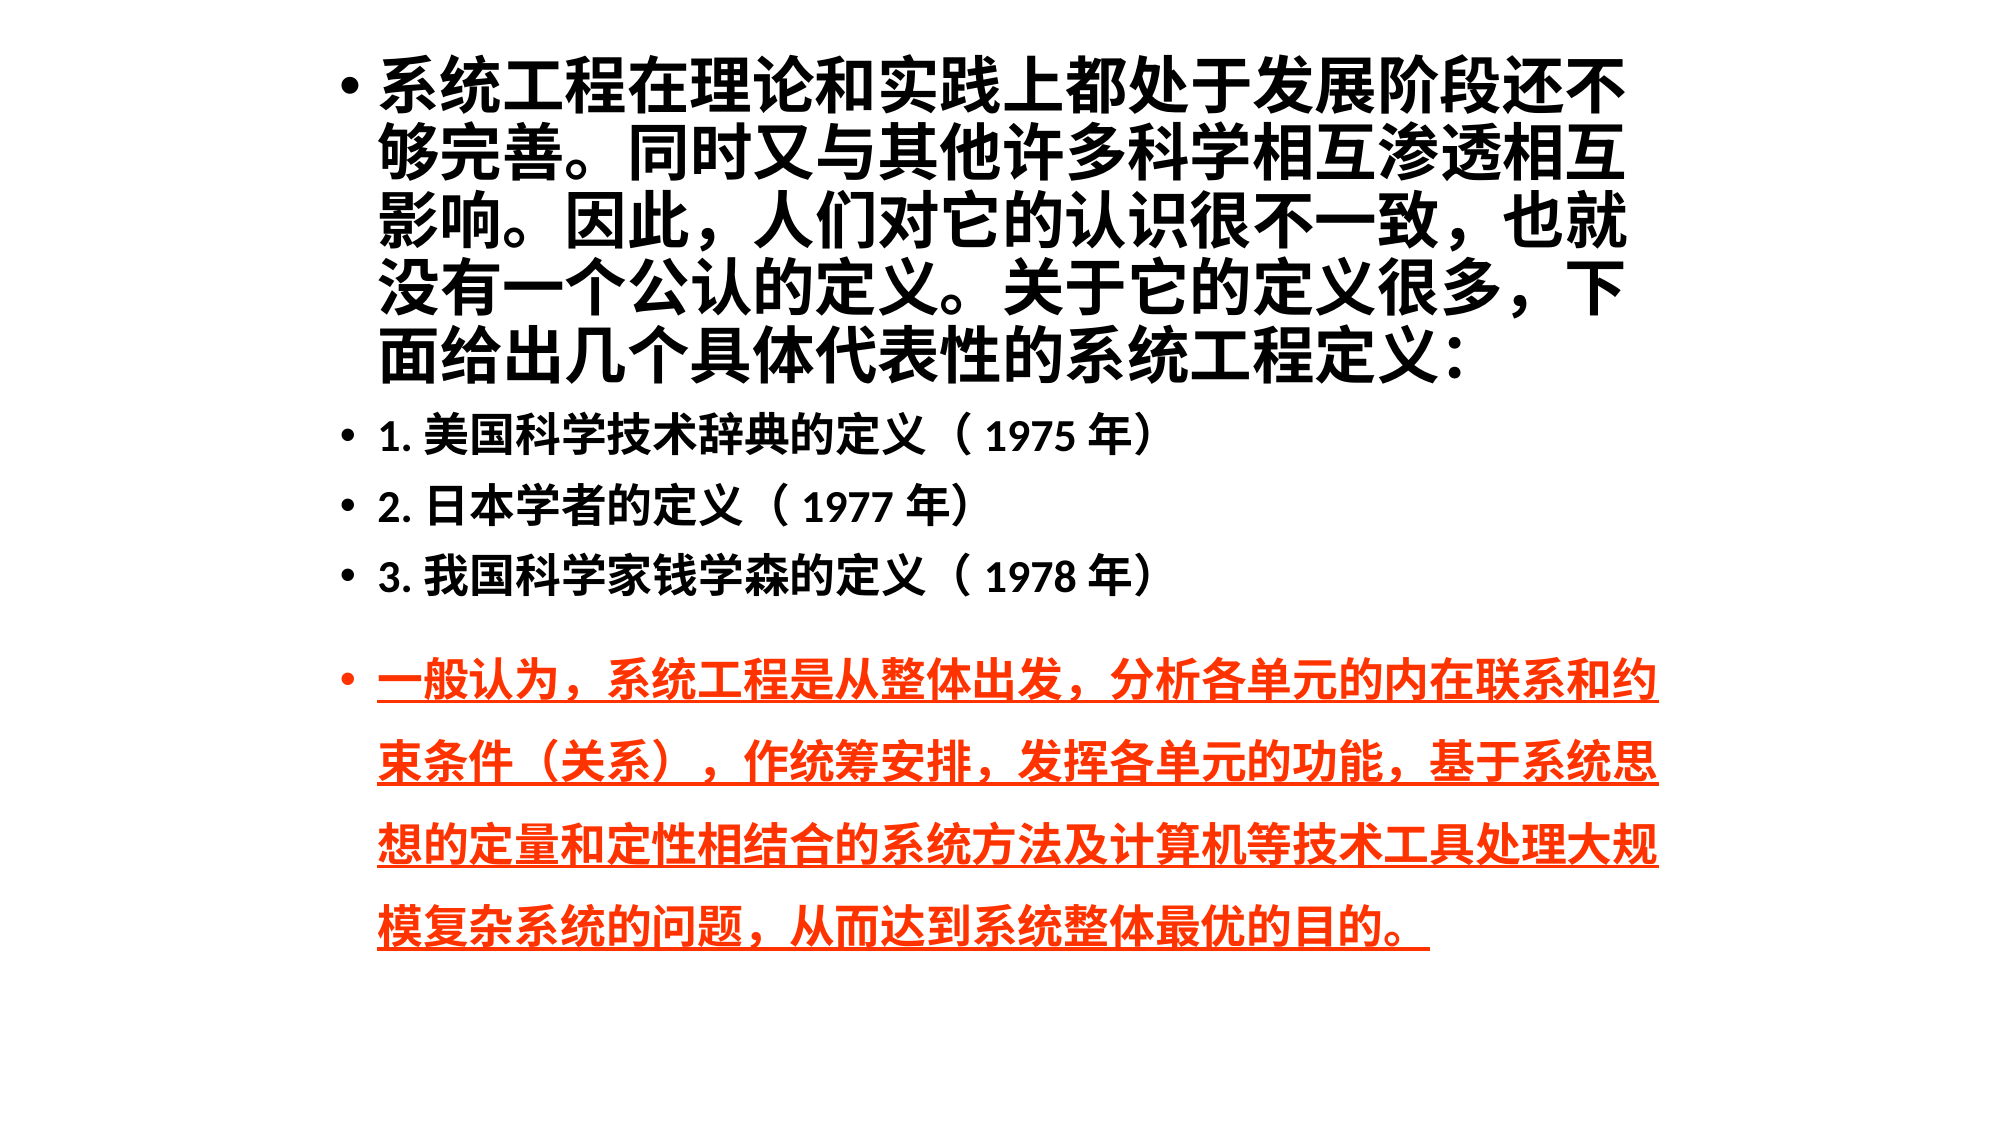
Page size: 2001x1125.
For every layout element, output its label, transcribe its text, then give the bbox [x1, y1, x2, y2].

list 系统工程在理论和实践上都处于发展阶段还不够完善。同时又与其他许多科学相互渗透相互影响。因此，人们对它的认识很不一致，也就没有一个公认的定义。关于它的定义很多，下面给出几个具体代表性的系统工程定义： 1.美国科学技术辞典的定义（1975年） 2.日本学者的定义（1977年） 3.我国科学家钱学森的定义（1978年） 一般认为，系统工程是从整体出发，分析各单元的内在联系和约束条件（关系），作统筹安排，发挥各单元的功能，基于系统思想的定量和定性相结合的系统方法及计算机等技术工具处理大规模复杂系统的问题，从而达到系统整体最优的目的。 [324, 46, 1675, 1079]
